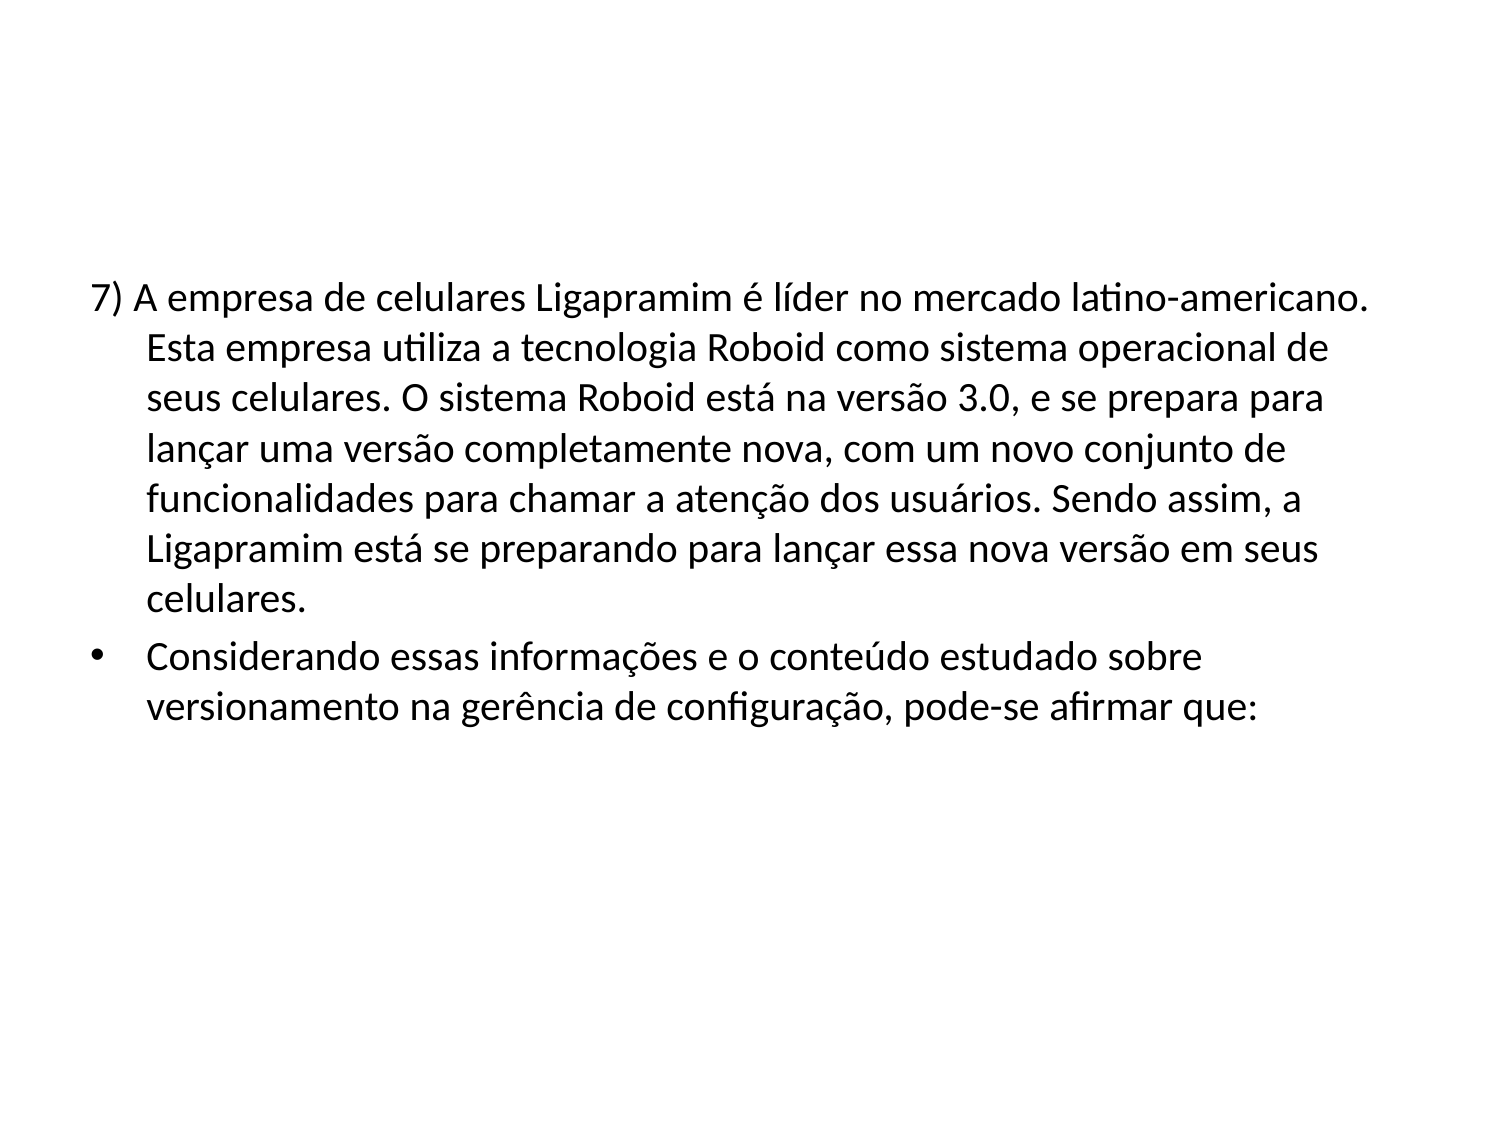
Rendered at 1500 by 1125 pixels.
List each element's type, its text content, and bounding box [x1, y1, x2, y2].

list 7) A empresa de celulares Ligapramim é líder no mercado latino-americano. Esta empresa utiliza a tecnologia Roboid como sistema operacional de seus celulares. O sistema Roboid está na versão 3.0, e se prepara para lançar uma versão completamente nova, com um novo conjunto de funcionalidades para chamar a atenção dos usuários. Sendo assim, a Ligapramim está se preparando para lançar essa nova versão em seus celulares. Considerando essas informações e o conteúdo estudado sobre versionamento na gerência de configuração, pode-se afirmar que: [75, 262, 1425, 1005]
